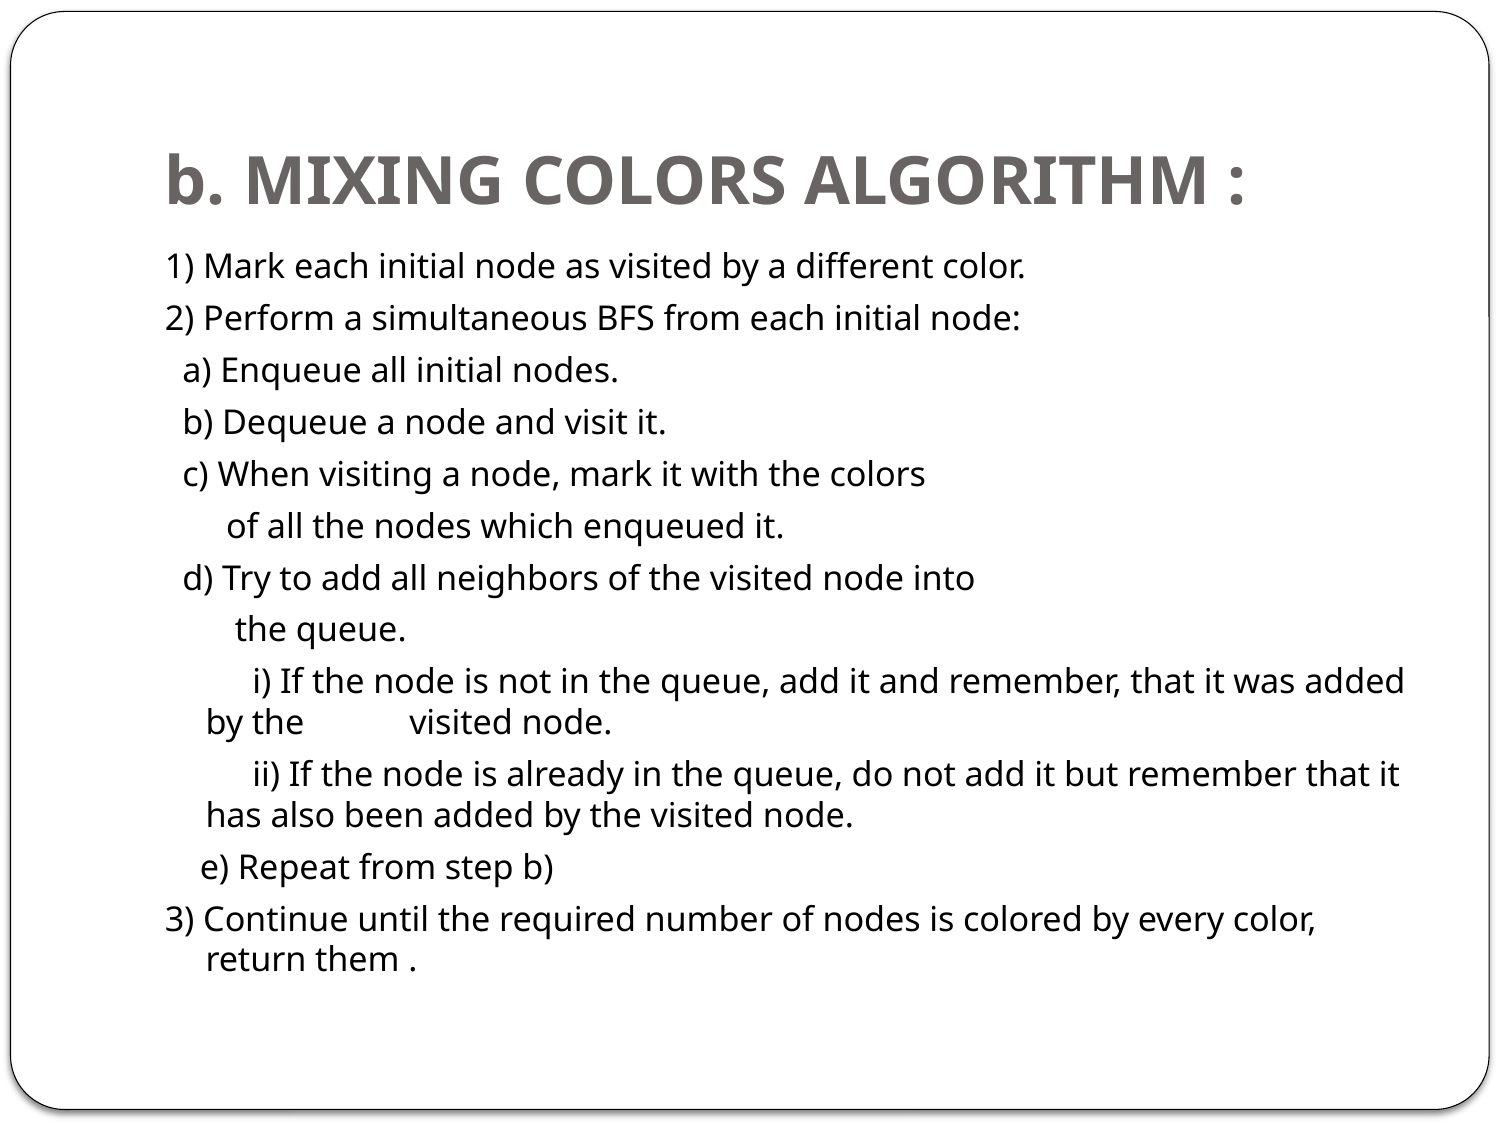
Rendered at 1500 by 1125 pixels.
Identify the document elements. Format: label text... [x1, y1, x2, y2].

title b. MIXING COLORS ALGORITHM : [150, 45, 1425, 233]
list 1) Mark each initial node as visited by a different color. 2) Perform a simultaneous BFS from each initial node: a) Enqueue all initial nodes. b) Dequeue a node and visit it. c) When visiting a node, mark it with the colors of all the nodes which enqueued it. d) Try to add all neighbors of the visited node into the queue. i) If the node is not in the queue, add it and remember, that it was added by the visited node. ii) If the node is already in the queue, do not add it but remember that it has also been added by the visited node. e) Repeat from step b) 3) Continue until the required number of nodes is colored by every color, return them . [150, 237, 1425, 988]
